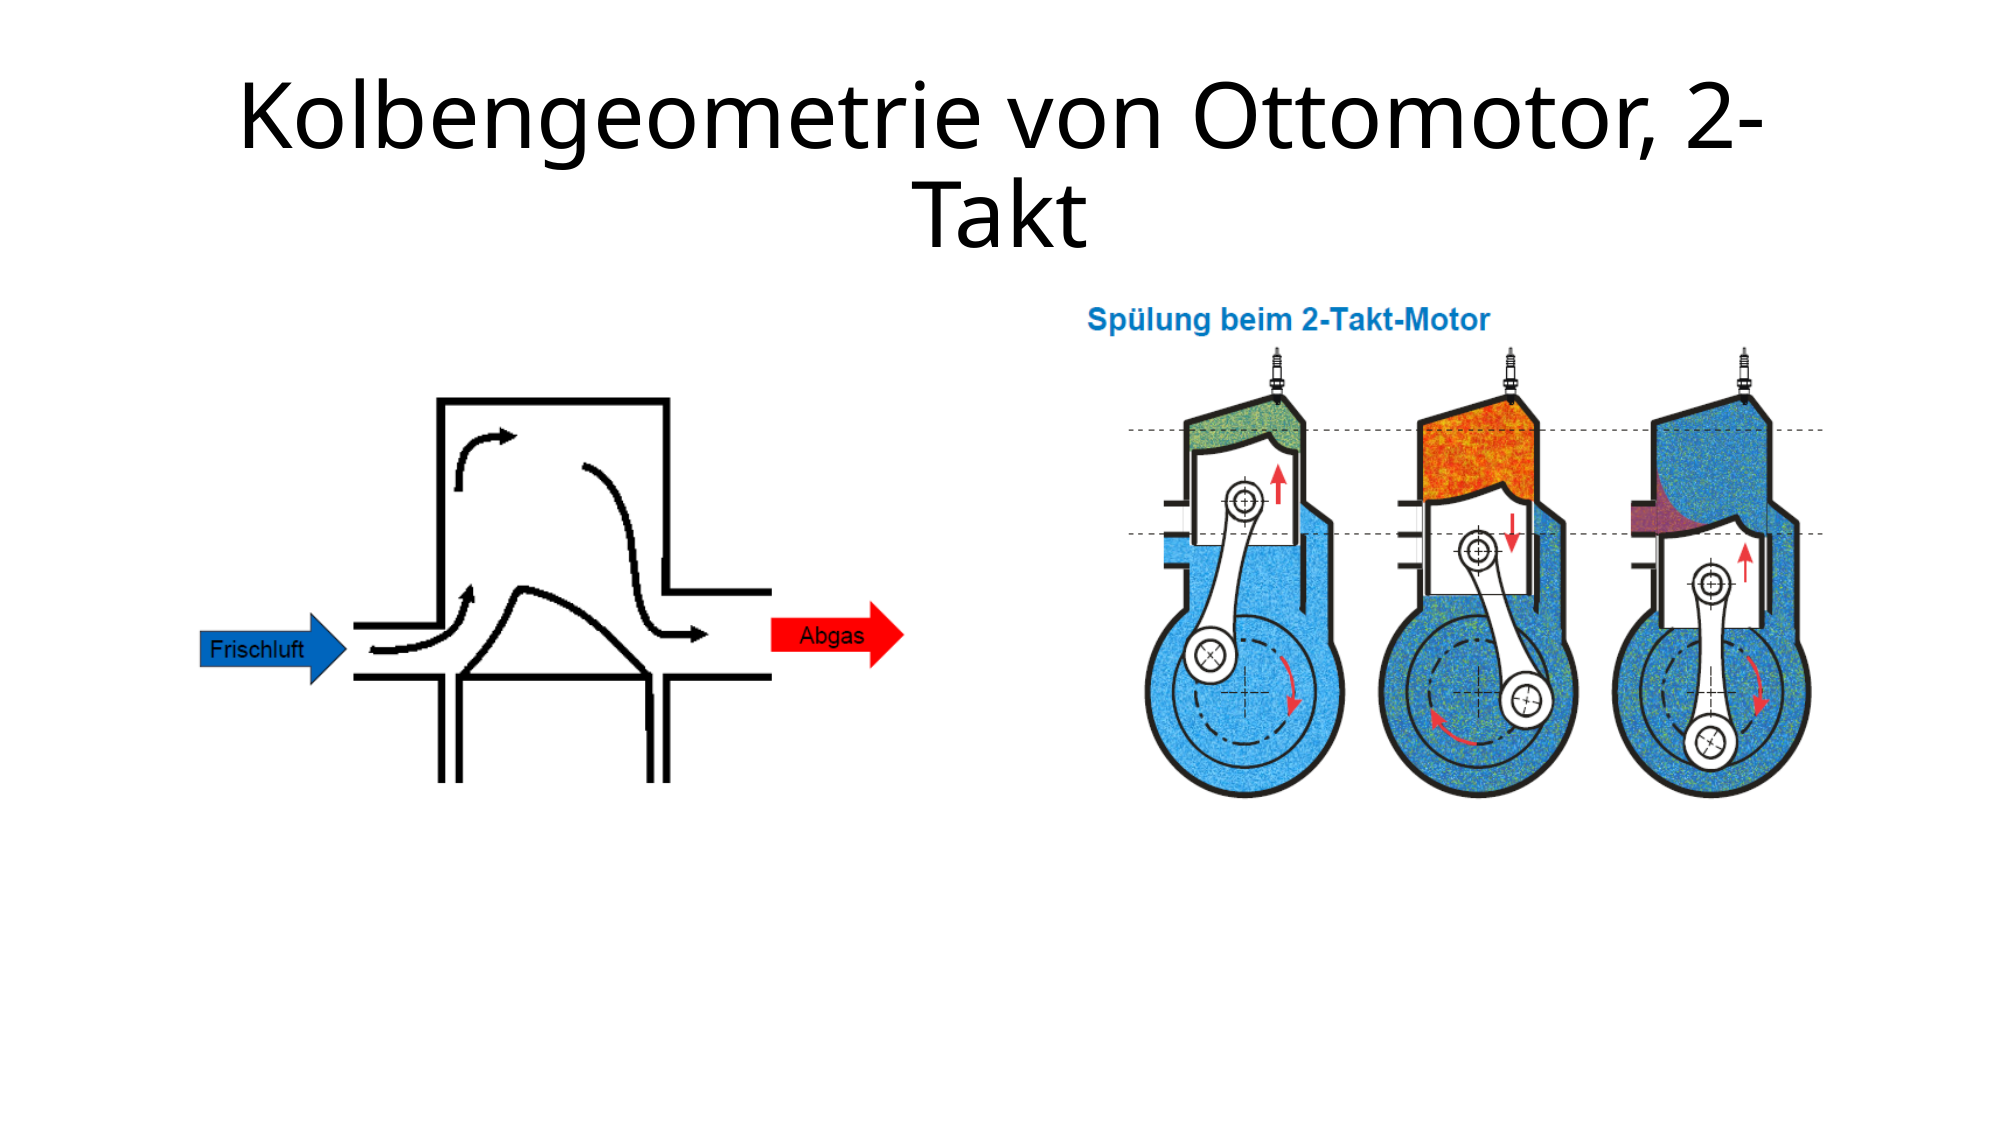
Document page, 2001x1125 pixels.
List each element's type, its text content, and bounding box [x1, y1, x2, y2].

title Kolbengeometrie von Ottomotor, 2-Takt [137, 59, 1863, 278]
picture [192, 379, 923, 804]
picture [1081, 299, 1847, 804]
